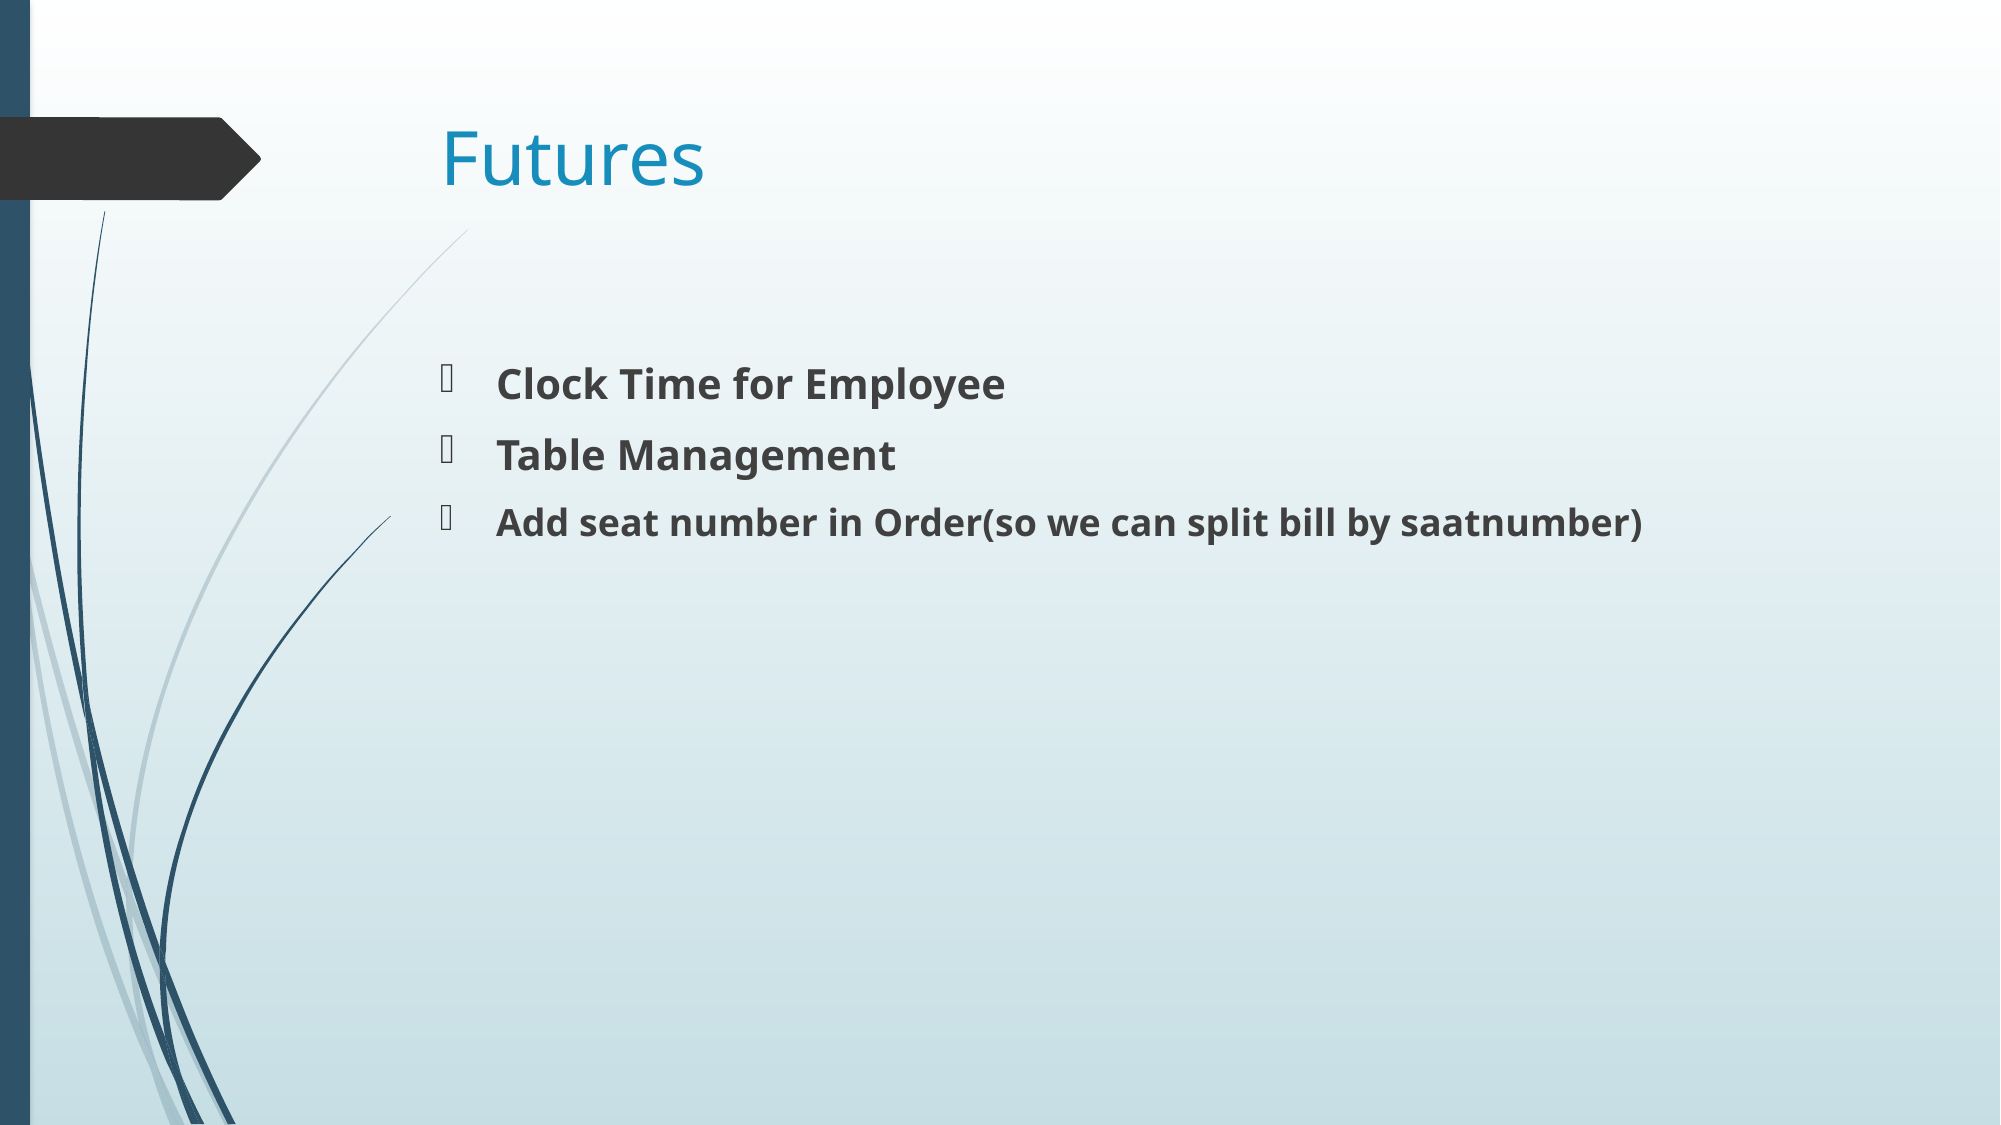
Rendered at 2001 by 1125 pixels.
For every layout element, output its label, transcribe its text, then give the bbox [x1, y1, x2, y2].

title Futures [425, 102, 1888, 313]
list Clock Time for Employee Table Management Add seat number in Order(so we can split bill by saatnumber) [424, 350, 1888, 970]
